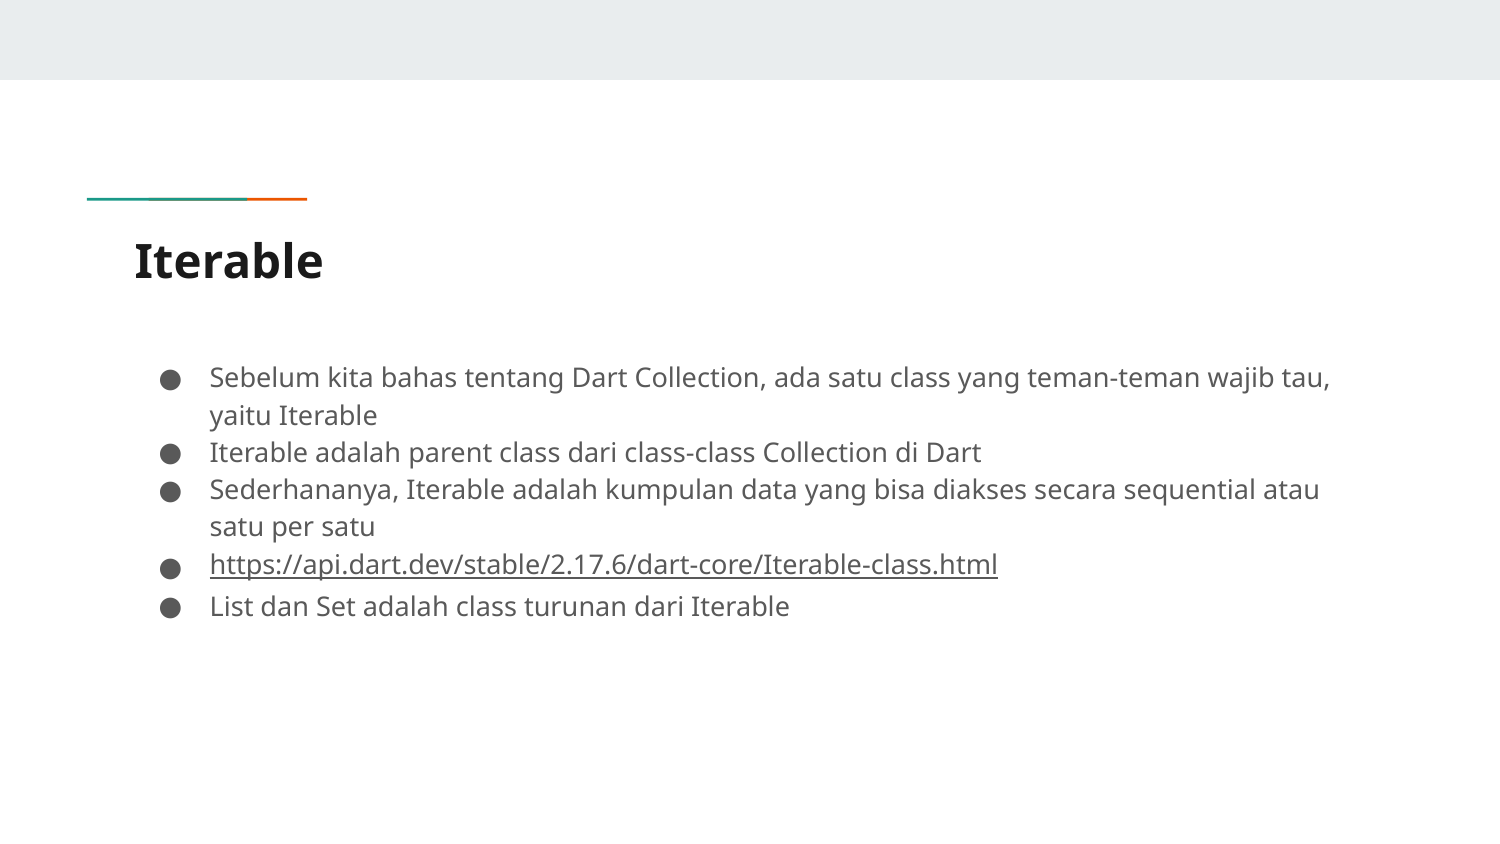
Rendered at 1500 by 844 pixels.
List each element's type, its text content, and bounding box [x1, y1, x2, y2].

list Sebelum kita bahas tentang Dart Collection, ada satu class yang teman-teman wajib tau, yaitu Iterable Iterable adalah parent class dari class-class Collection di Dart Sederhananya, Iterable adalah kumpulan data yang bisa diakses secara sequential atau satu per satu https://api.dart.dev/stable/2.17.6/dart-core/Iterable-class.html List dan Set adalah class turunan dari Iterable [119, 341, 1381, 712]
title Iterable [119, 216, 1381, 305]
